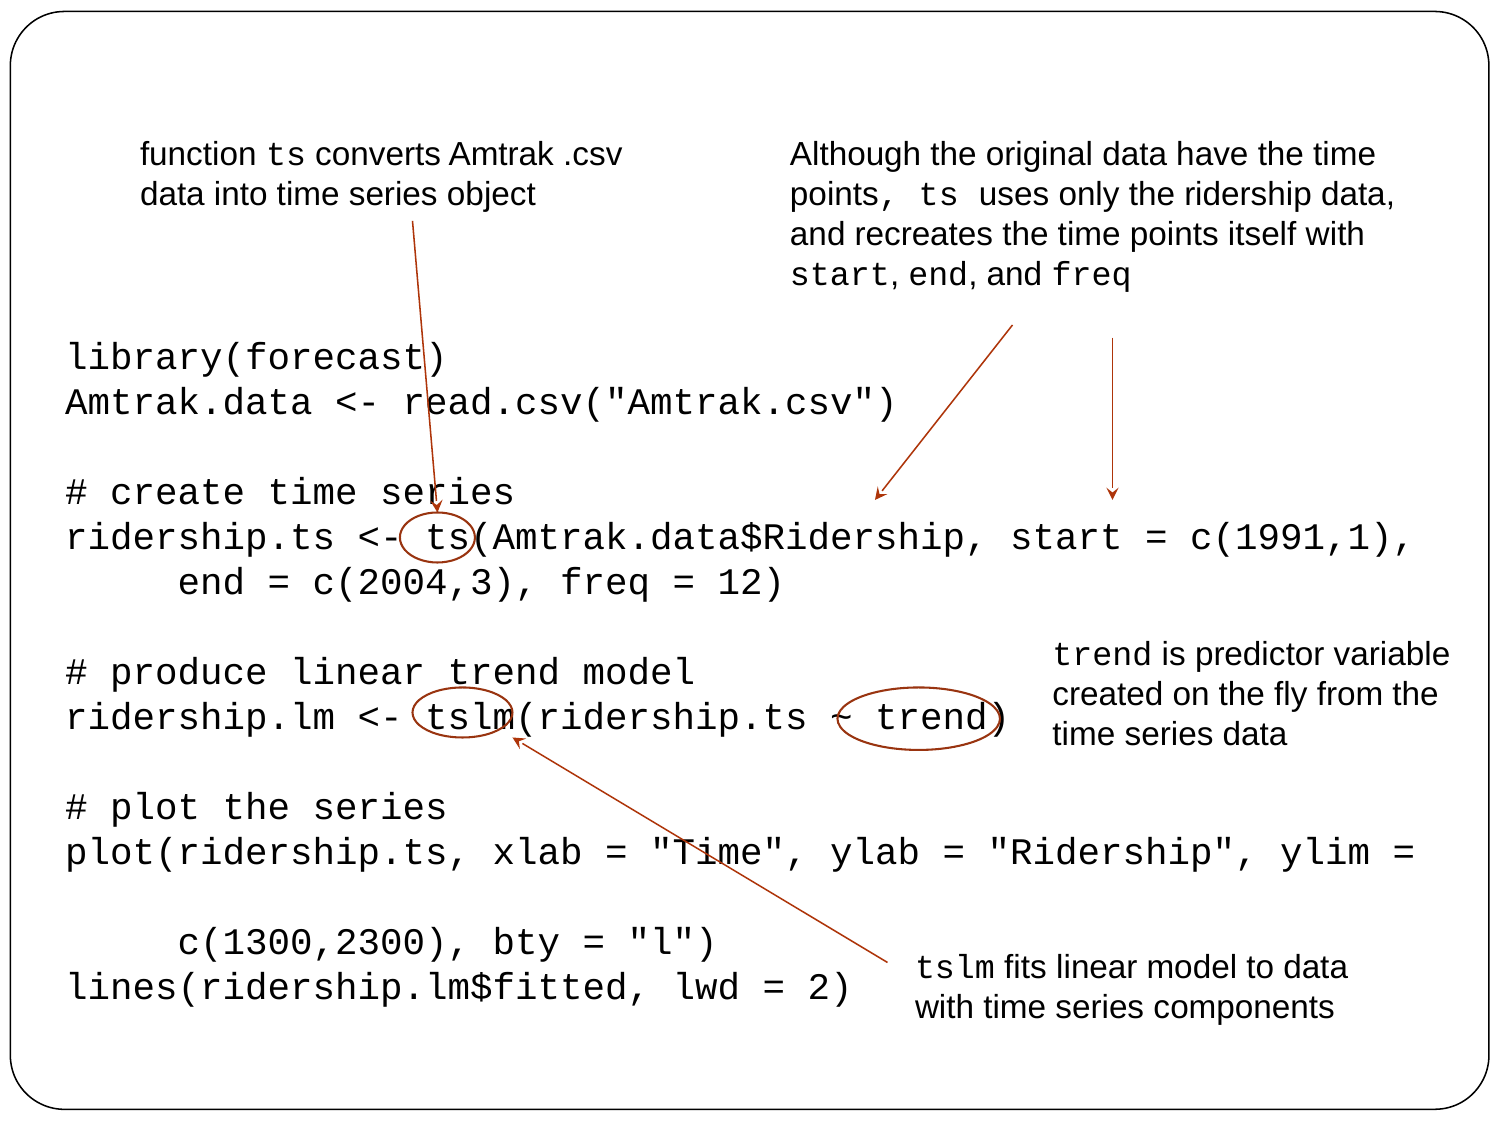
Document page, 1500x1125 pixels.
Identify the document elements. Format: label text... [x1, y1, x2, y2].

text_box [512, 737, 888, 963]
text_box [412, 220, 438, 513]
text_box [837, 687, 1000, 750]
text_box library(forecast) Amtrak.data <- read.csv("Amtrak.csv") # create time series ridership.ts <- ts(Amtrak.data$Ridership, start = c(1991,1), end = c(2004,3), freq = 12) # produce linear trend model ridership.lm <- tslm(ridership.ts ~ trend) # plot the series plot(ridership.ts, xlab = "Time", ylab = "Ridership", ylim = c(1300,2300), bty = "l") lines(ridership.lm$fitted, lwd = 2) [50, 324, 1438, 977]
text_box trend is predictor variable created on the fly from the time series data [1037, 624, 1475, 762]
text_box tslm fits linear model to data with time series components [899, 937, 1413, 1034]
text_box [874, 324, 1013, 501]
text_box function ts converts Amtrak .csv data into time series object [125, 124, 700, 221]
text_box Although the original data have the time points, ts uses only the ridership data, and recreates the time points itself with start, end, and freq [774, 124, 1438, 302]
text_box [412, 687, 513, 738]
text_box [399, 512, 475, 563]
